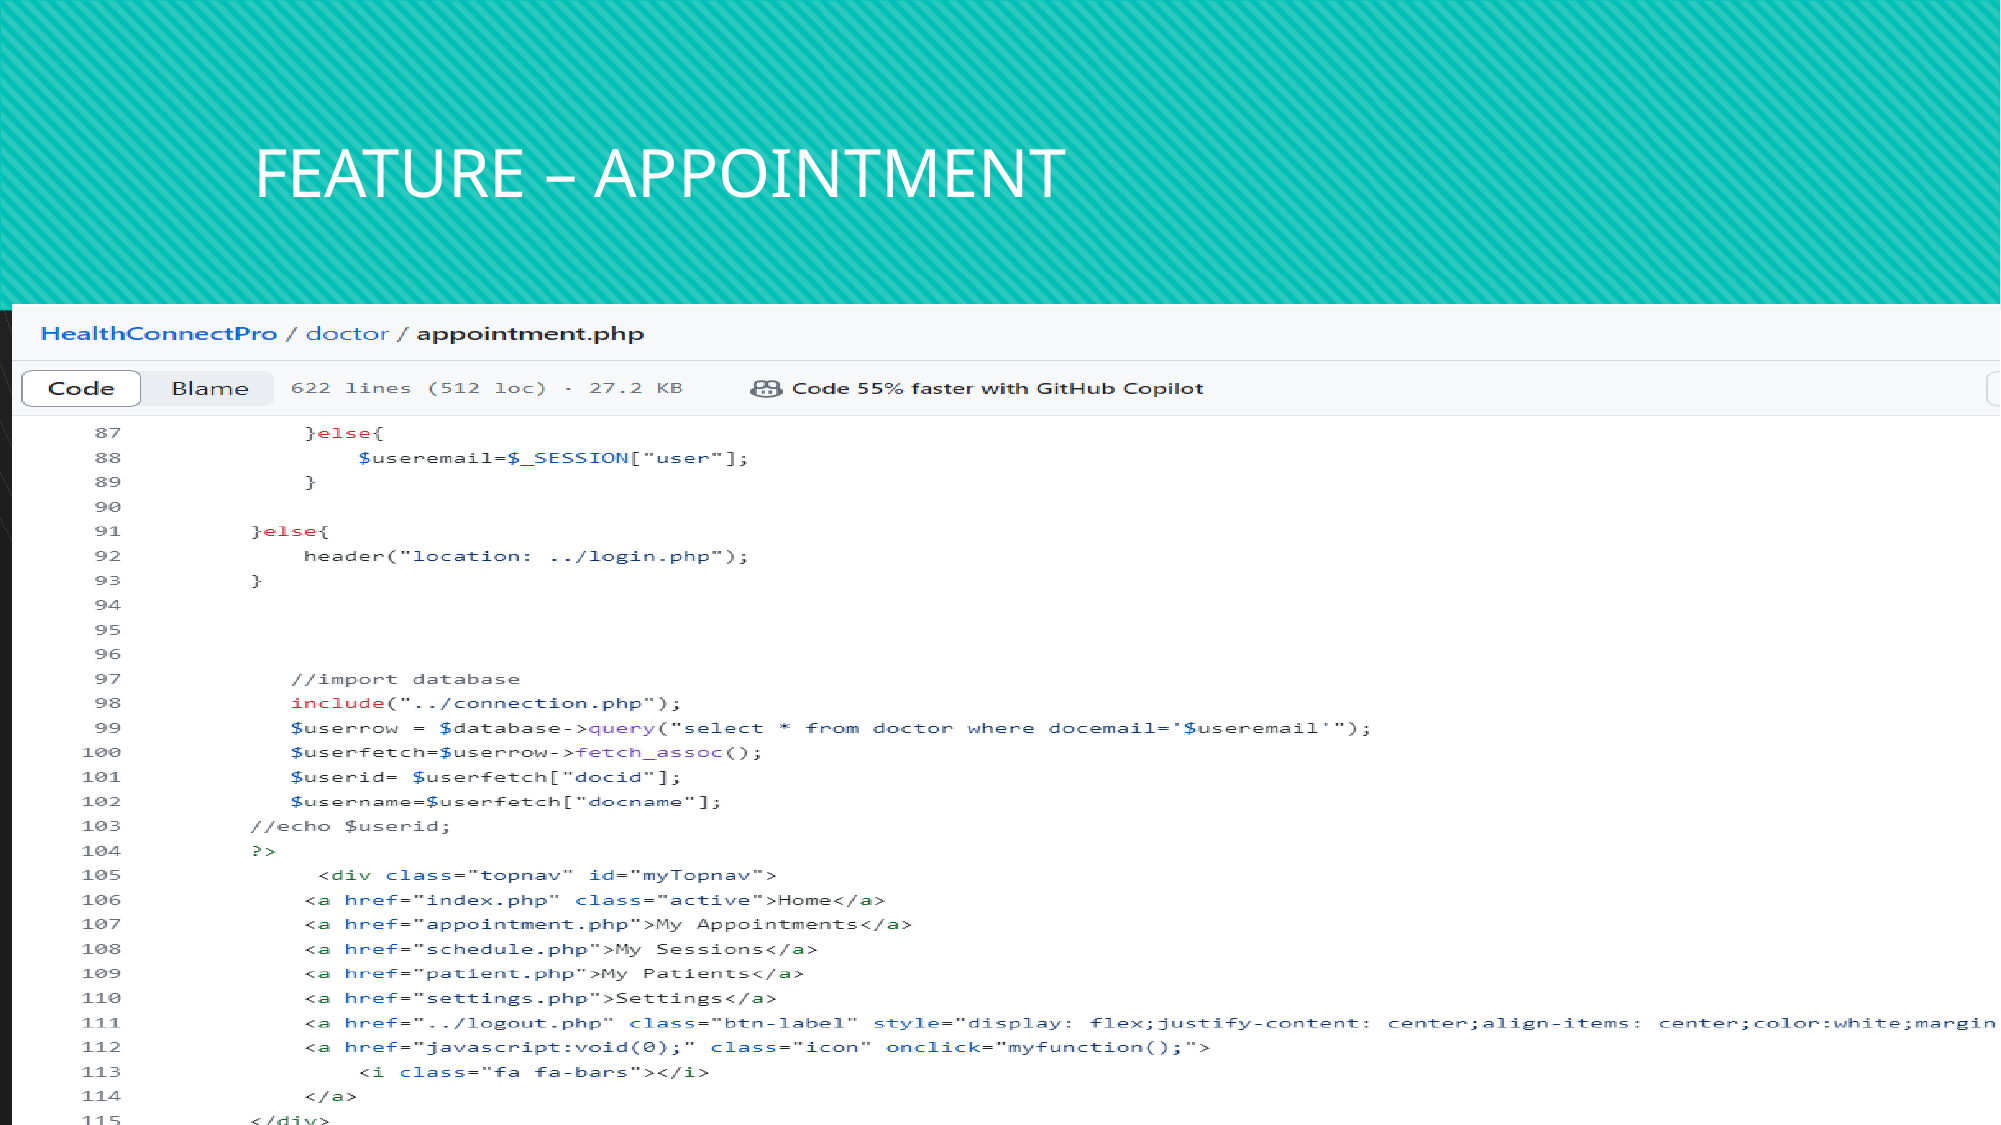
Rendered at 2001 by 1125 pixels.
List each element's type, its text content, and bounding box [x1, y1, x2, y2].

picture [12, 303, 2000, 1125]
text_box FEATURE – APPOINTMENT [238, 131, 1814, 303]
